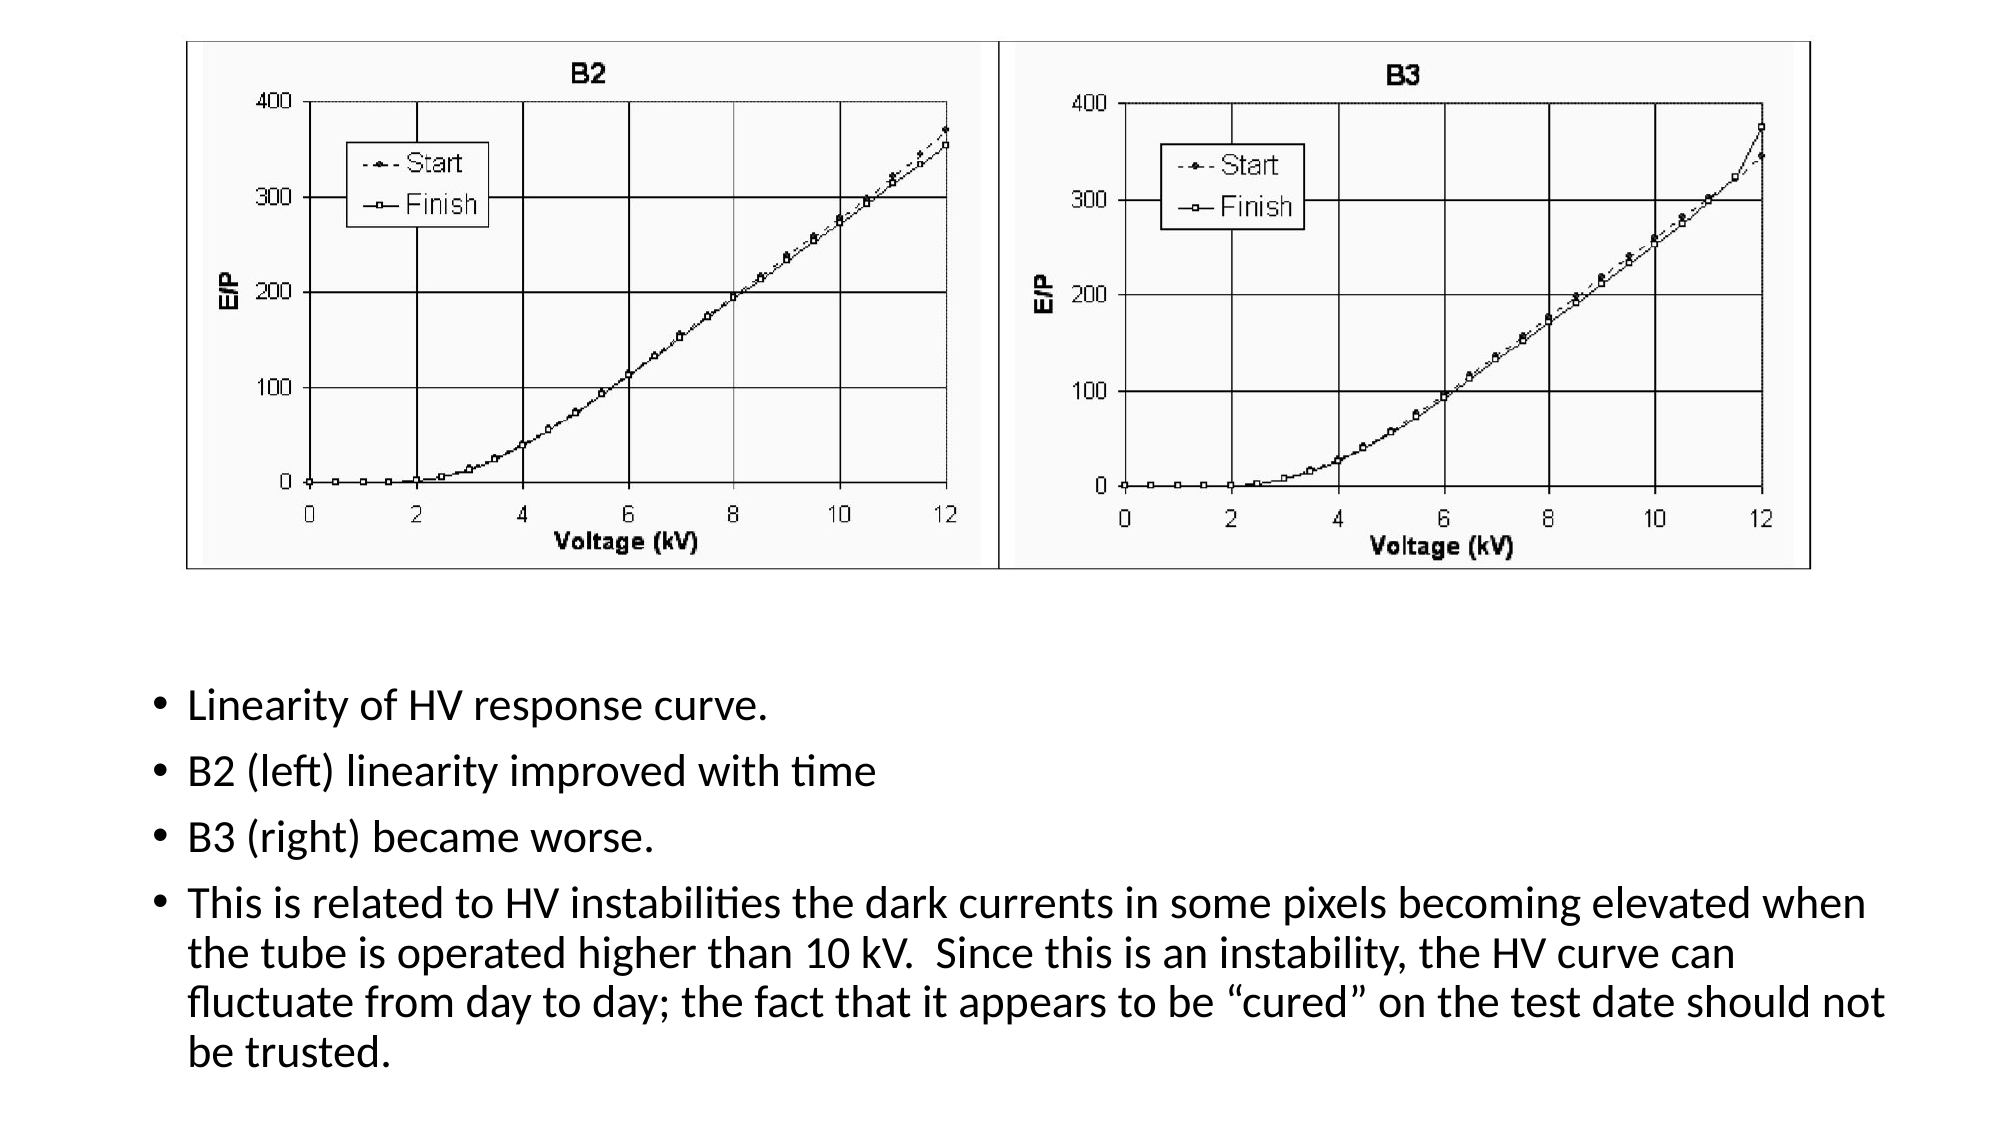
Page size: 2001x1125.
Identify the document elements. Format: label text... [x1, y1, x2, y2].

picture [174, 28, 1825, 581]
list Linearity of HV response curve. B2 (left) linearity improved with time B3 (right) became worse. This is related to HV instabilities the dark currents in some pixels becoming elevated when the tube is operated higher than 10 kV. Since this is an instability, the HV curve can fluctuate from day to day; the fact that it appears to be “cured” on the test date should not be trusted. [137, 673, 1927, 1086]
